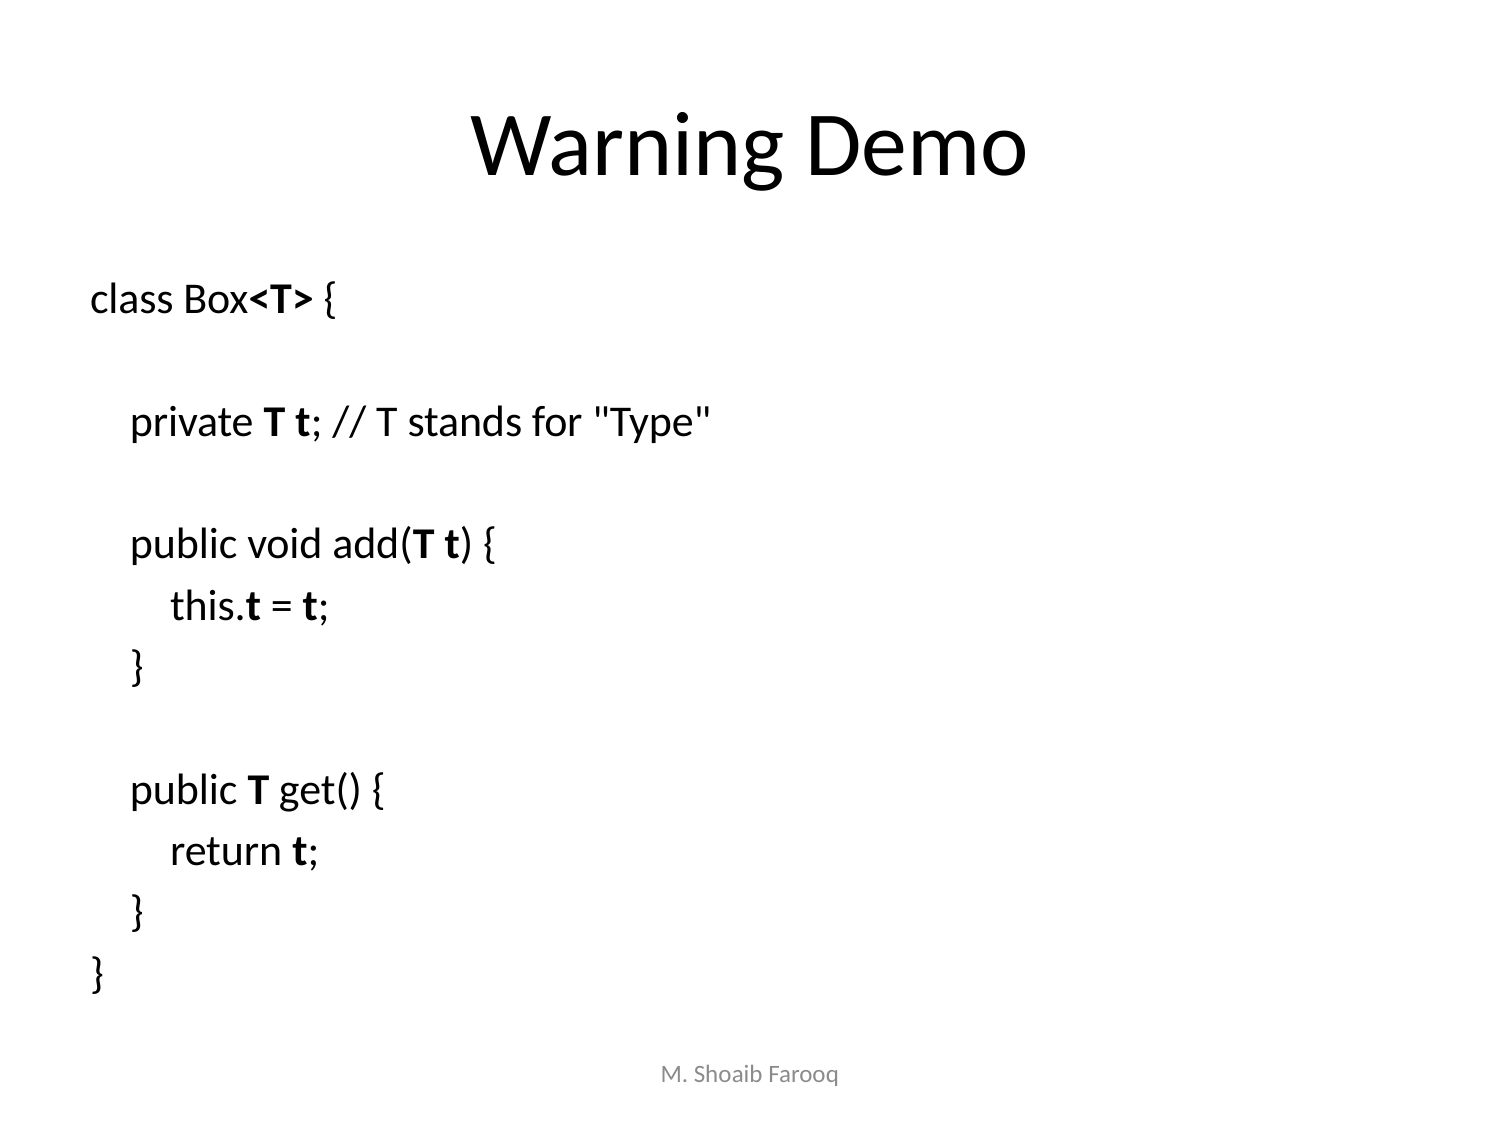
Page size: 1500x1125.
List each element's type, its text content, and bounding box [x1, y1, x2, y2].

footer M. Shoaib Farooq [512, 1042, 988, 1103]
title Warning Demo [75, 45, 1425, 233]
list class Box<T> { private T t; // T stands for "Type" public void add(T t) { this.t = t; } public T get() { return t; } } [75, 262, 1425, 1005]
